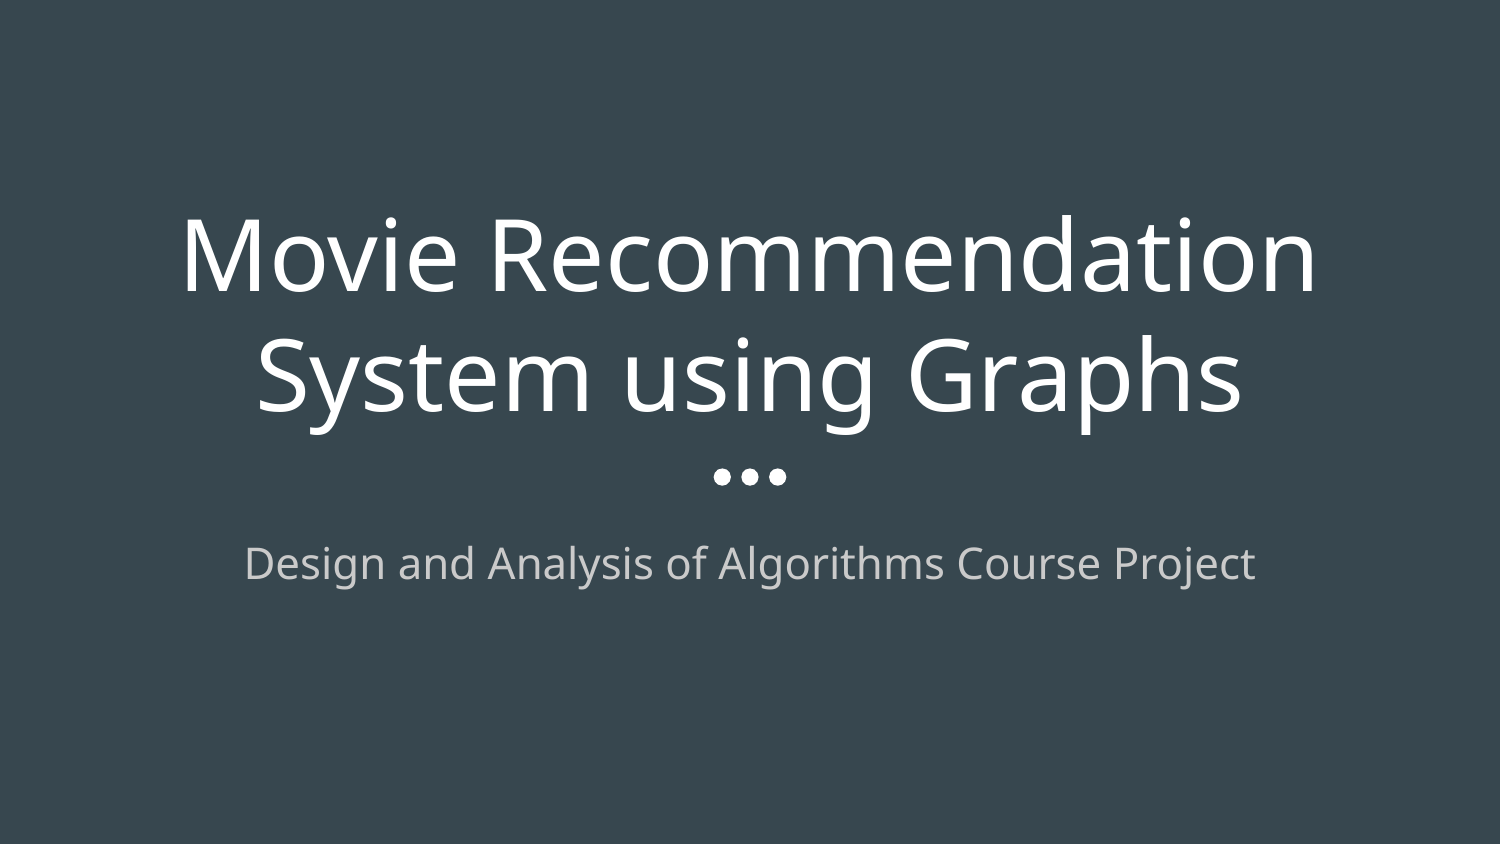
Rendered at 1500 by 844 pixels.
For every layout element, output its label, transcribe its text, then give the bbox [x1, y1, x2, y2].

title Movie Recommendation System using Graphs [110, 162, 1390, 447]
subtitle Design and Analysis of Algorithms Course Project [110, 520, 1390, 651]
